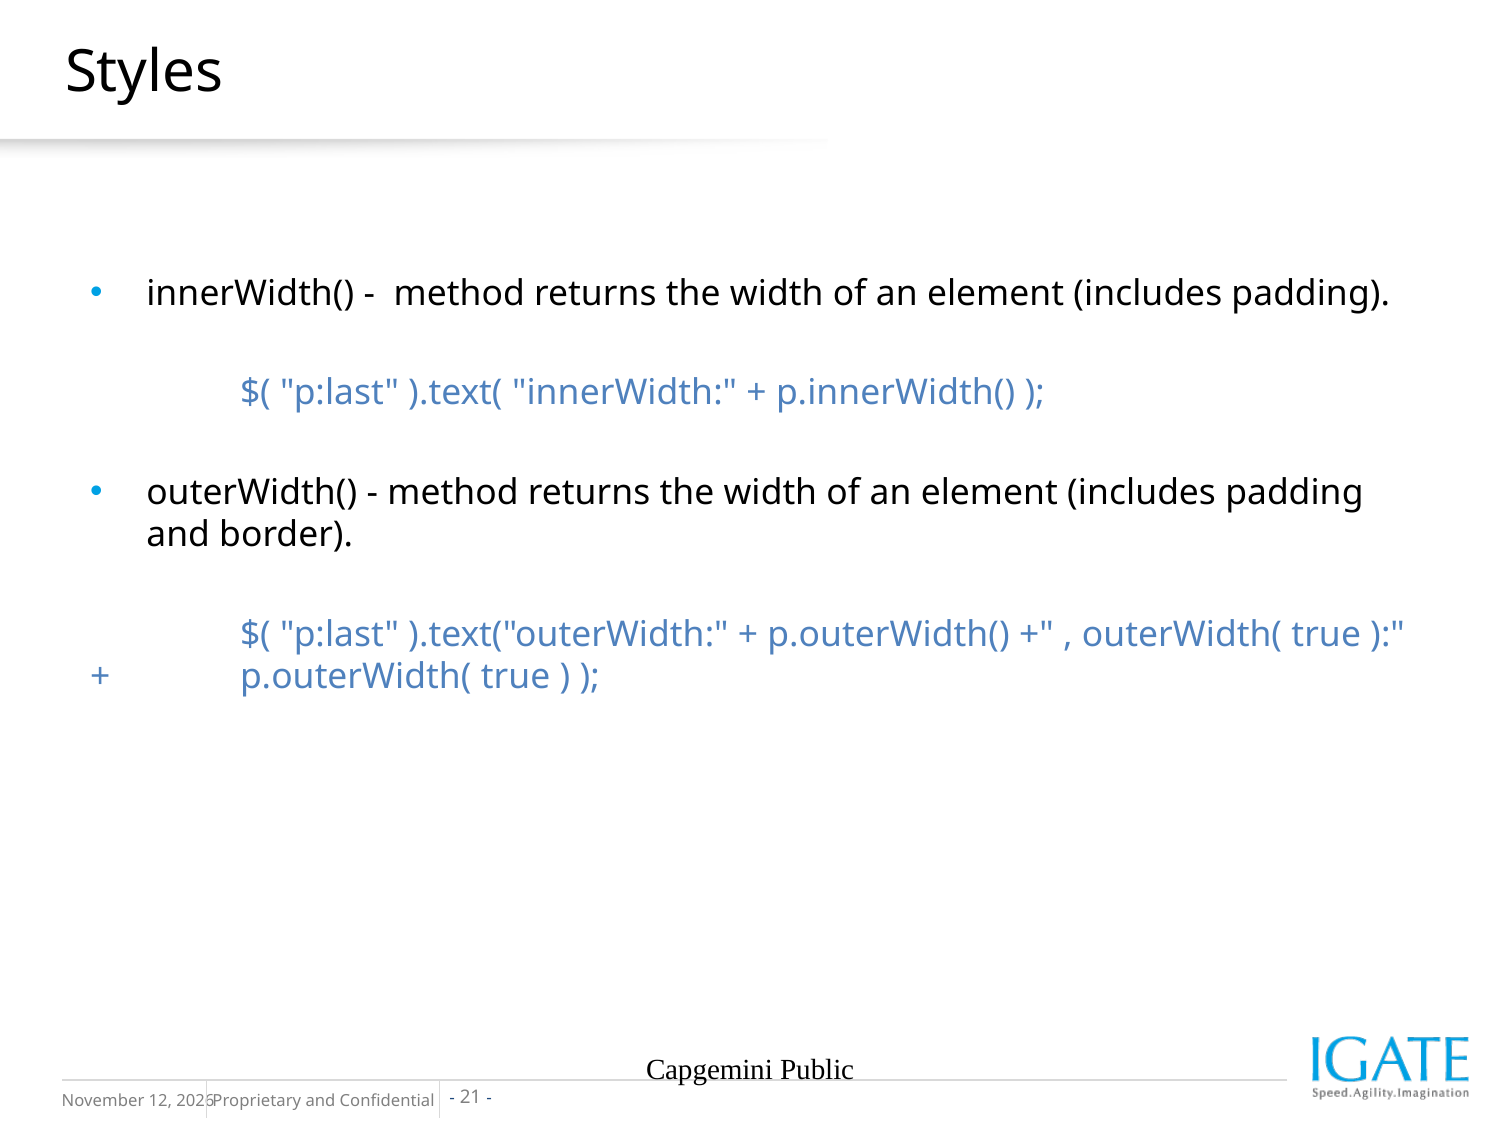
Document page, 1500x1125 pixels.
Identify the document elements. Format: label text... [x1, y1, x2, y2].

title Styles [50, 3, 1400, 134]
picture [1304, 1028, 1475, 1105]
footer Capgemini Public [512, 1042, 988, 1103]
list innerWidth() - method returns the width of an element (includes padding). $( "p:last" ).text( "innerWidth:" + p.innerWidth() ); outerWidth() - method returns the width of an element (includes padding and border). $( "p:last" ).text("outerWidth:" + p.outerWidth() +" , outerWidth( true ):" + p.outerWidth( true ) ); [75, 262, 1425, 1005]
picture [0, 112, 919, 174]
